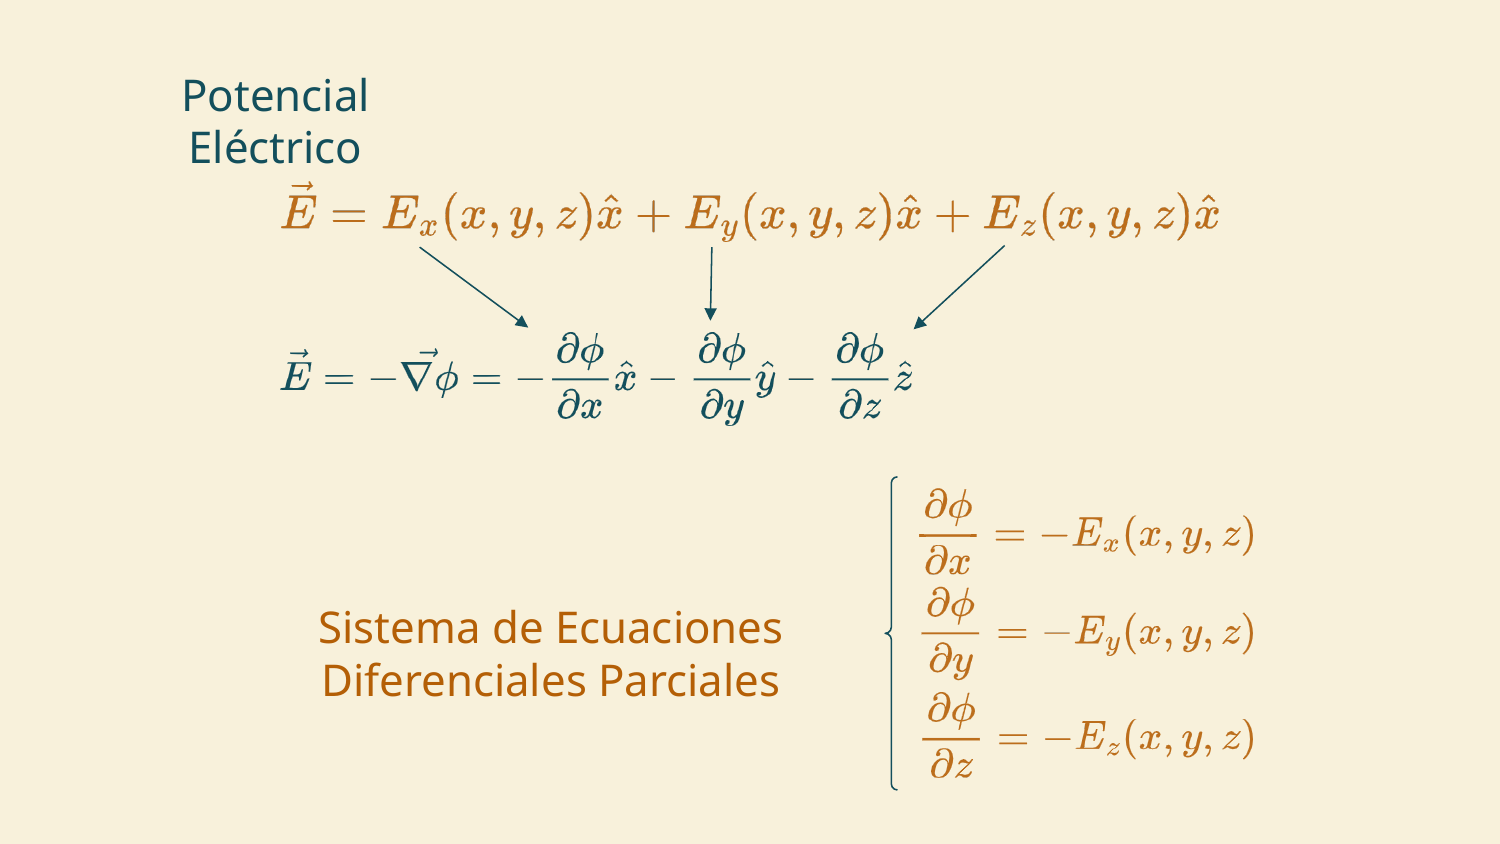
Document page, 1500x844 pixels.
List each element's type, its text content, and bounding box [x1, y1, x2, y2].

text_box [885, 476, 898, 790]
text_box Sistema de Ecuaciones Diferenciales Parciales [244, 584, 858, 720]
picture [279, 176, 1221, 243]
text_box Potencial Eléctrico [88, 52, 463, 188]
text_box [913, 250, 1000, 330]
text_box [423, 250, 529, 328]
picture [279, 332, 913, 427]
text_box [704, 250, 717, 321]
picture [914, 488, 1256, 779]
